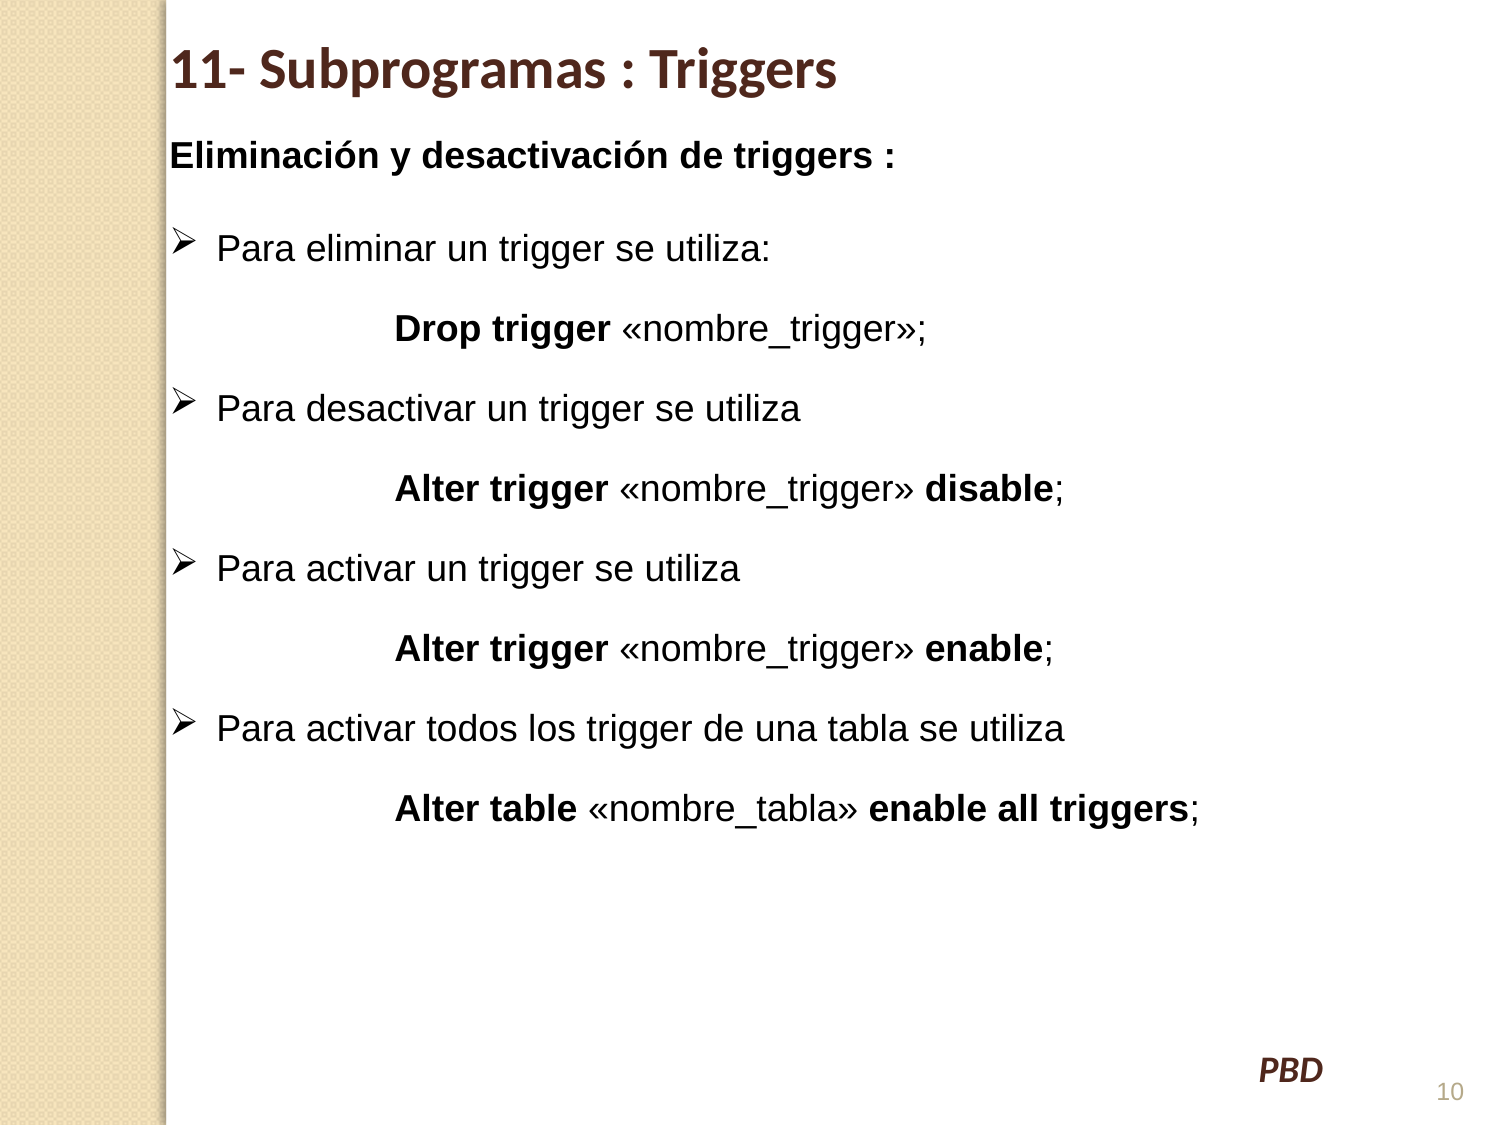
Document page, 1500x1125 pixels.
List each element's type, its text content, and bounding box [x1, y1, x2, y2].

text_box Eliminación y desactivación de triggers : Para eliminar un trigger se utiliza: Drop trigger «nombre_trigger»; Para desactivar un trigger se utiliza Alter trigger «nombre_trigger» disable; Para activar un trigger se utiliza Alter trigger «nombre_trigger» enable; Para activar todos los trigger de una tabla se utiliza Alter table «nombre_tabla» enable all triggers; [154, 123, 1456, 1029]
text_box 11- Subprogramas : Triggers [154, 22, 1427, 121]
slide_number 10 [1413, 1034, 1488, 1113]
text_box PBD [1243, 1038, 1384, 1098]
